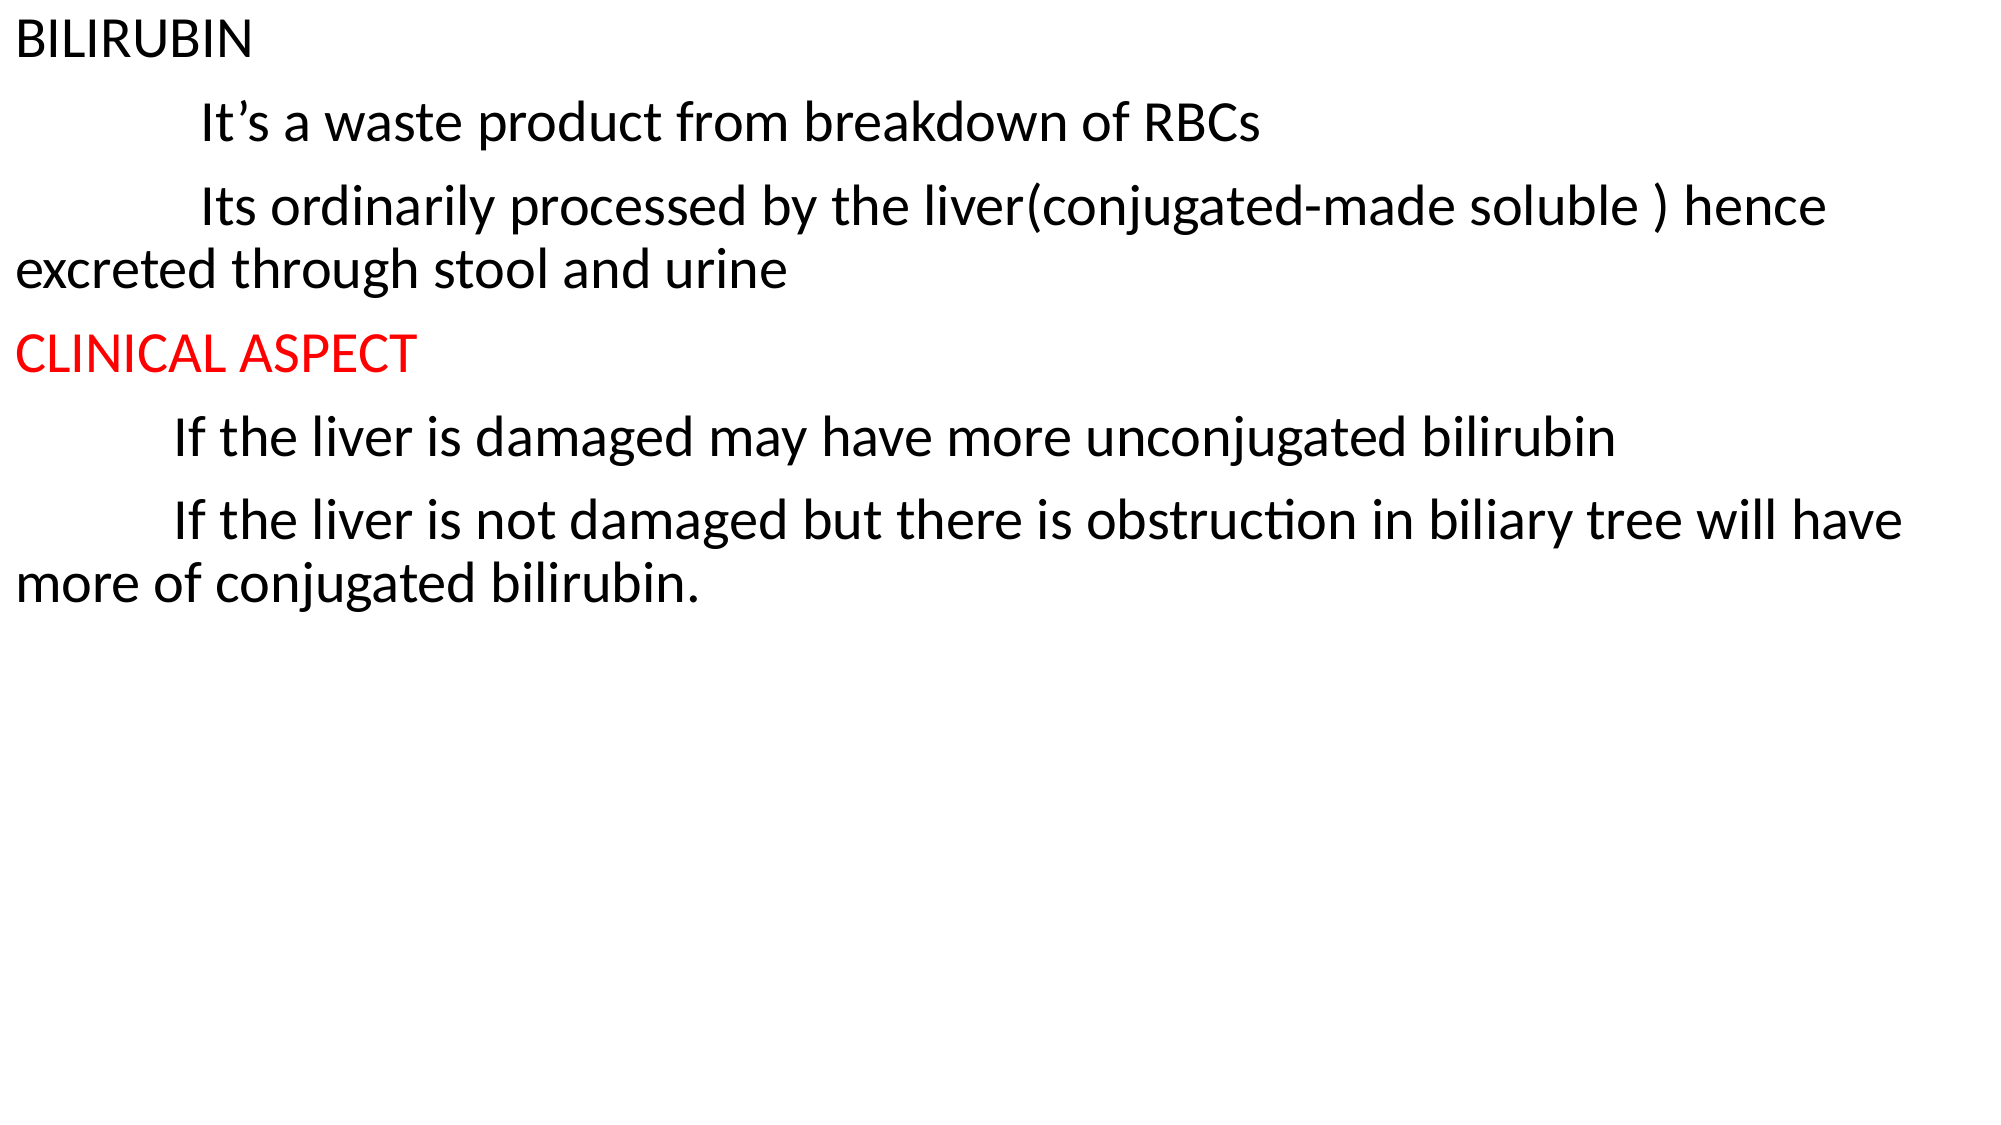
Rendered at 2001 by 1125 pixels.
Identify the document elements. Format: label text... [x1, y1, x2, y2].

list BILIRUBIN It’s a waste product from breakdown of RBCs Its ordinarily processed by the liver(conjugated-made soluble ) hence excreted through stool and urine CLINICAL ASPECT If the liver is damaged may have more unconjugated bilirubin If the liver is not damaged but there is obstruction in biliary tree will have more of conjugated bilirubin. [0, 0, 2000, 1125]
